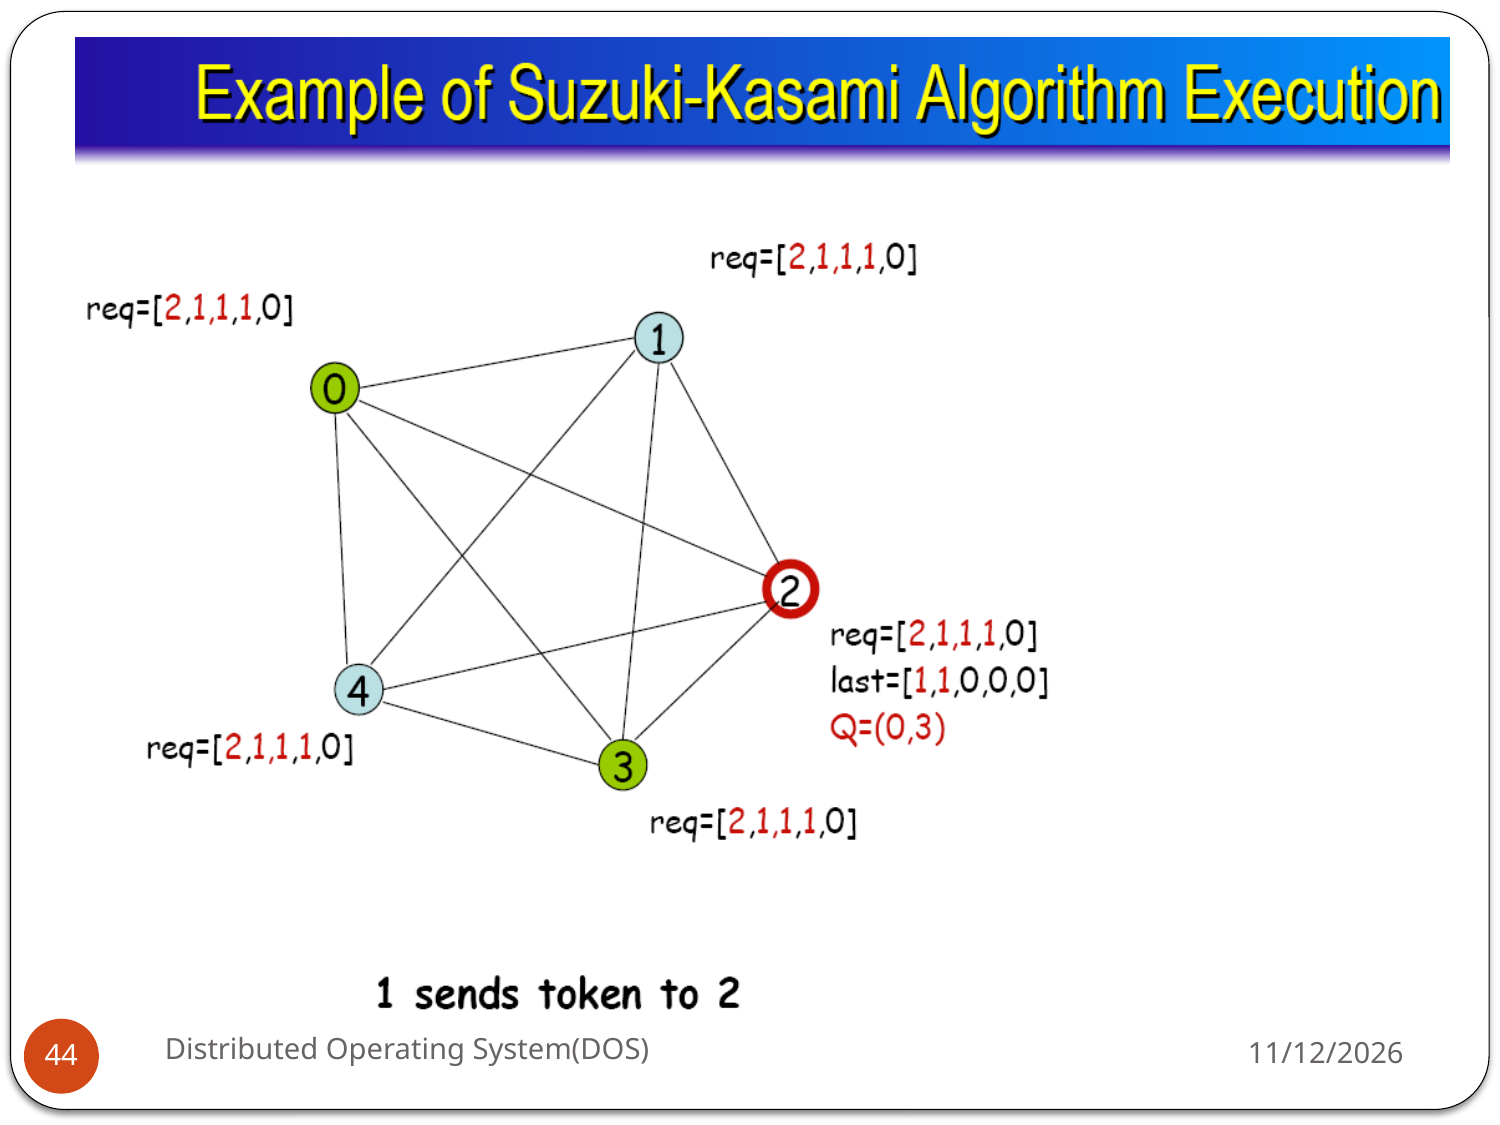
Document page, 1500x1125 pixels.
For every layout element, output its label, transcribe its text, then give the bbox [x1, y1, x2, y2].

picture [74, 37, 1451, 1026]
slide_number 44 [23, 1018, 99, 1094]
footer Distributed Operating System(DOS) [150, 1034, 800, 1088]
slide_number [1012, 1034, 1419, 1094]
